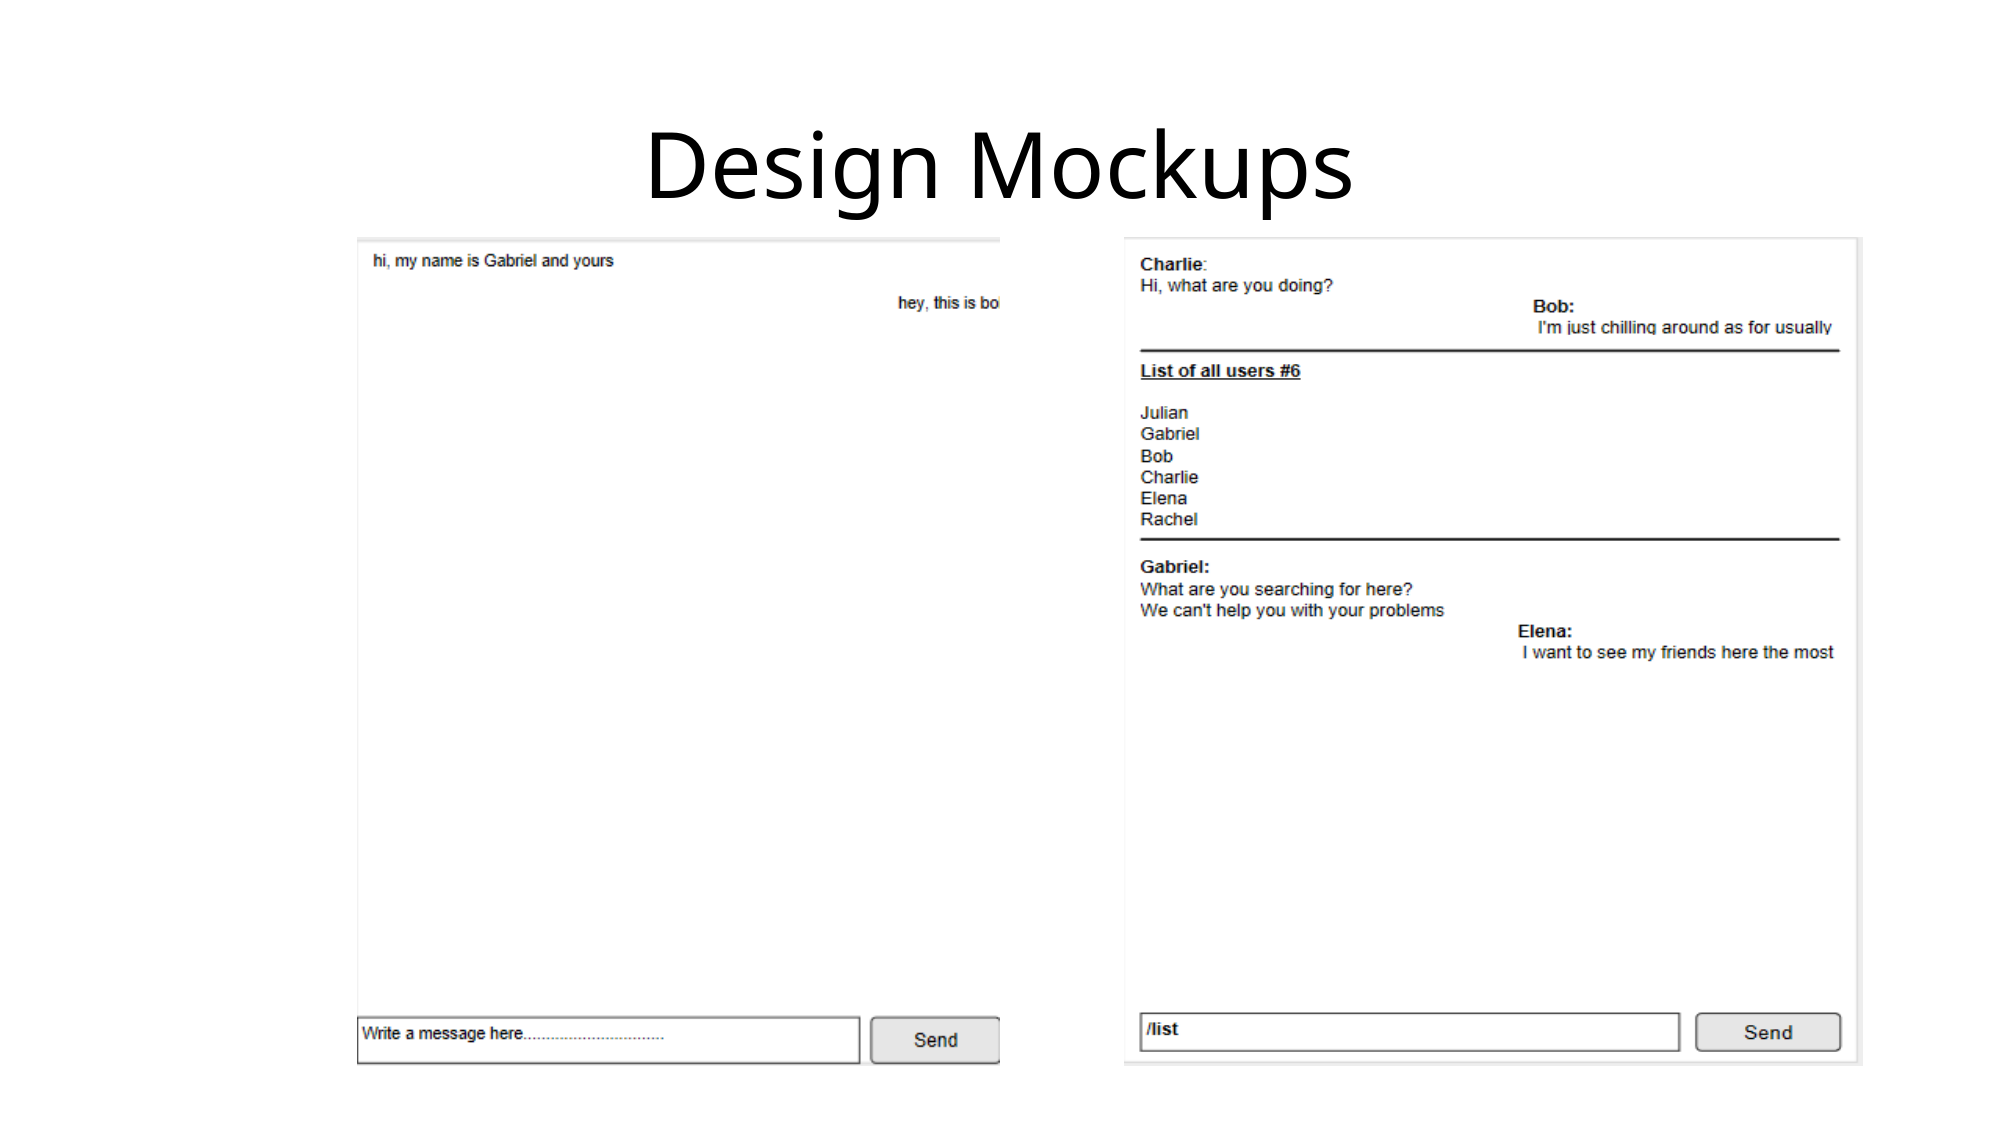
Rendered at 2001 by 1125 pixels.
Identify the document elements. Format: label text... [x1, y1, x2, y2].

picture [357, 237, 1000, 1066]
picture [1124, 237, 1863, 1066]
title Design Mockups [137, 59, 1863, 278]
